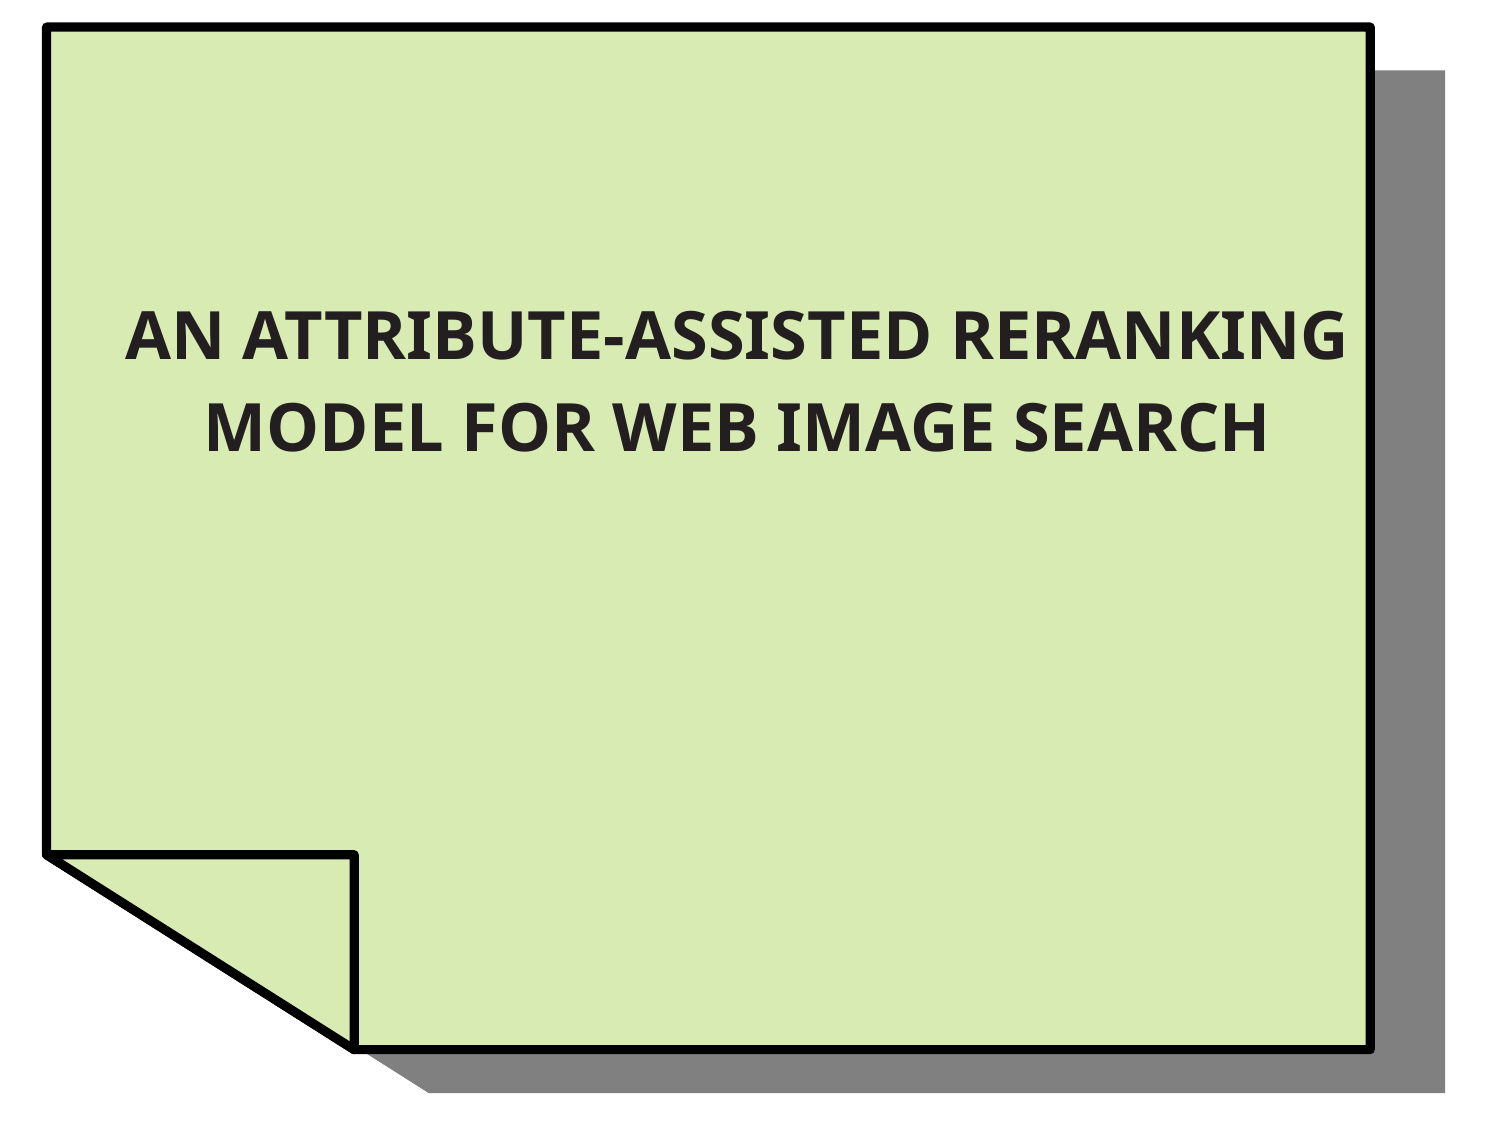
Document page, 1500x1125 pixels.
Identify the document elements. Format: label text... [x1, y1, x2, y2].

text_box AN ATTRIBUTE-ASSISTED RERANKING MODEL FOR WEB IMAGE SEARCH [50, 273, 1425, 473]
